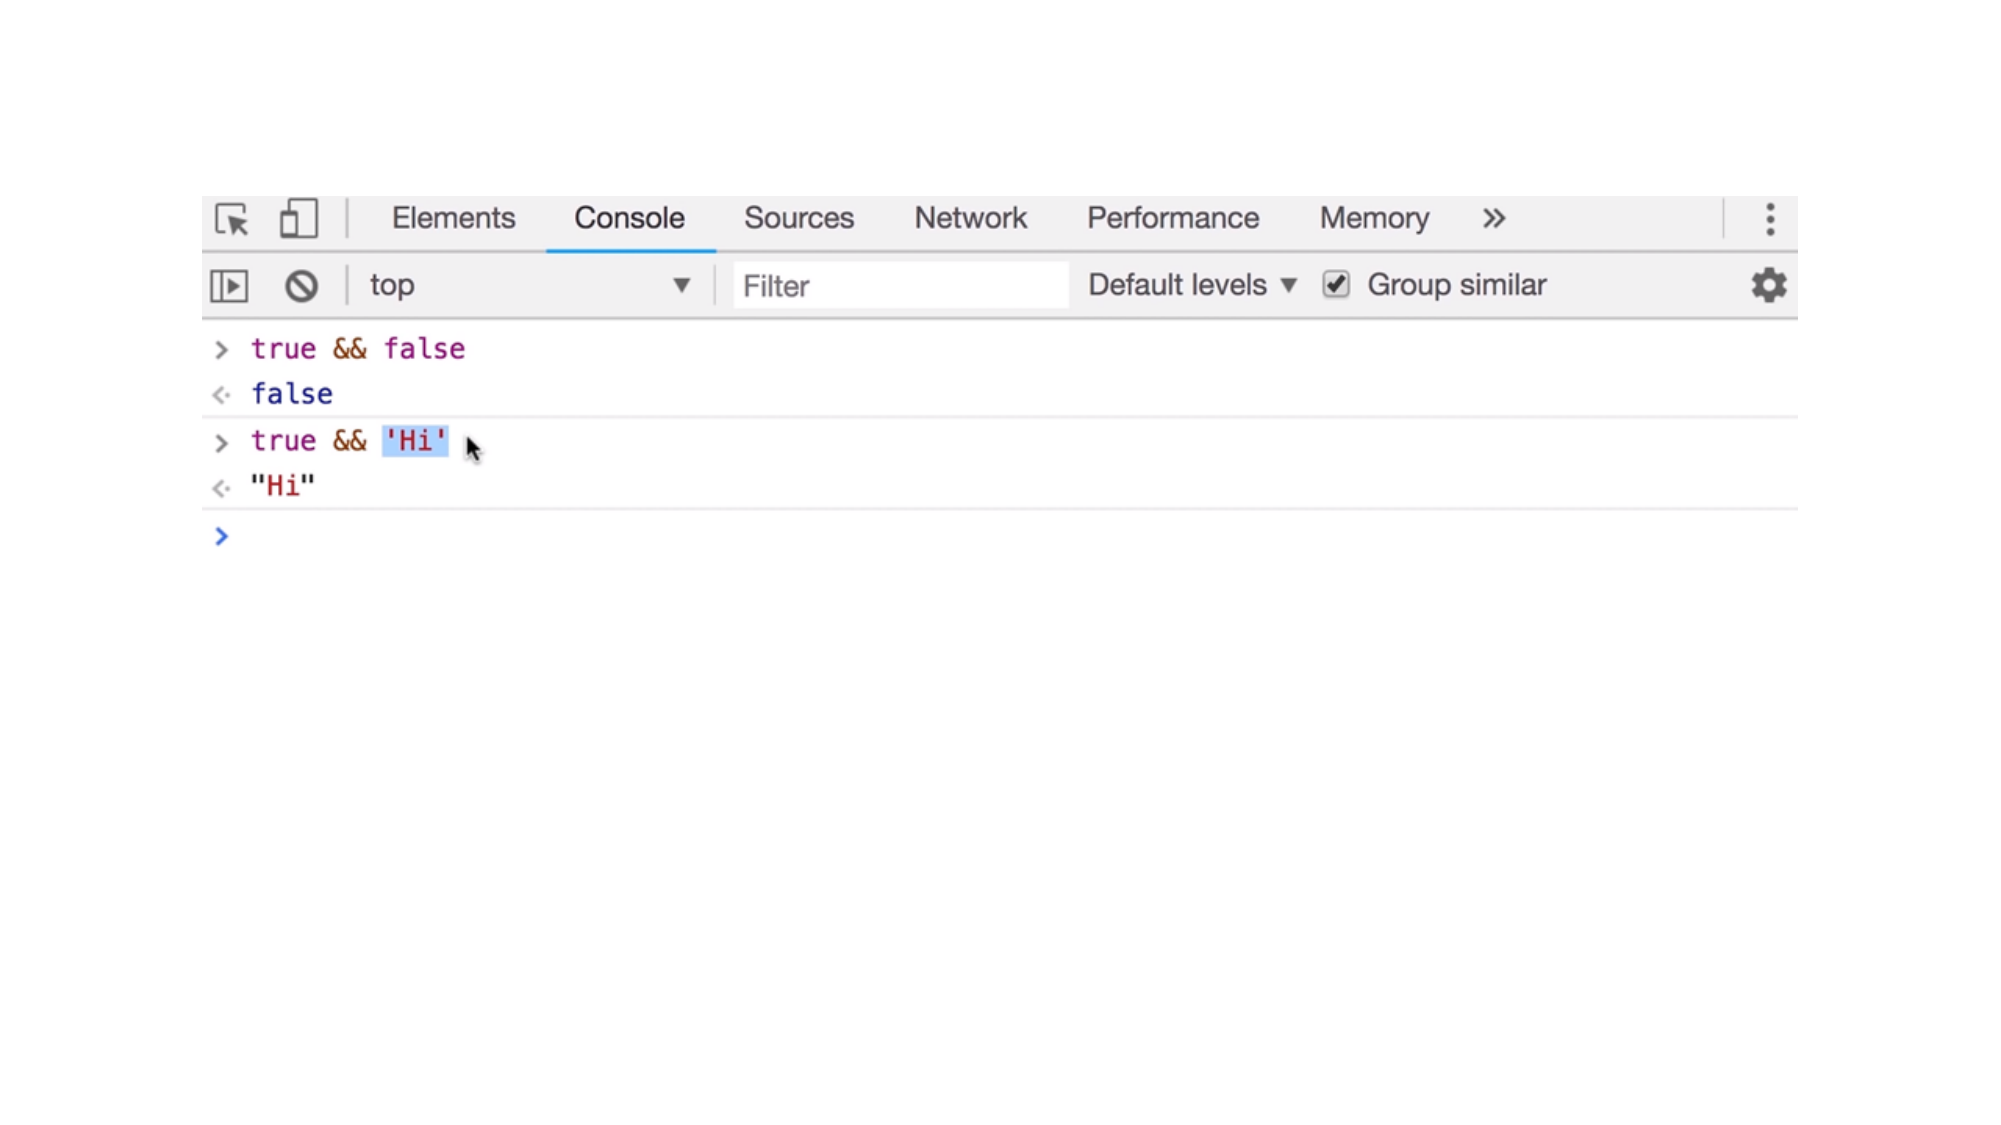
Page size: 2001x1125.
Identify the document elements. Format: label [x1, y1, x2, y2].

picture [202, 196, 1798, 929]
